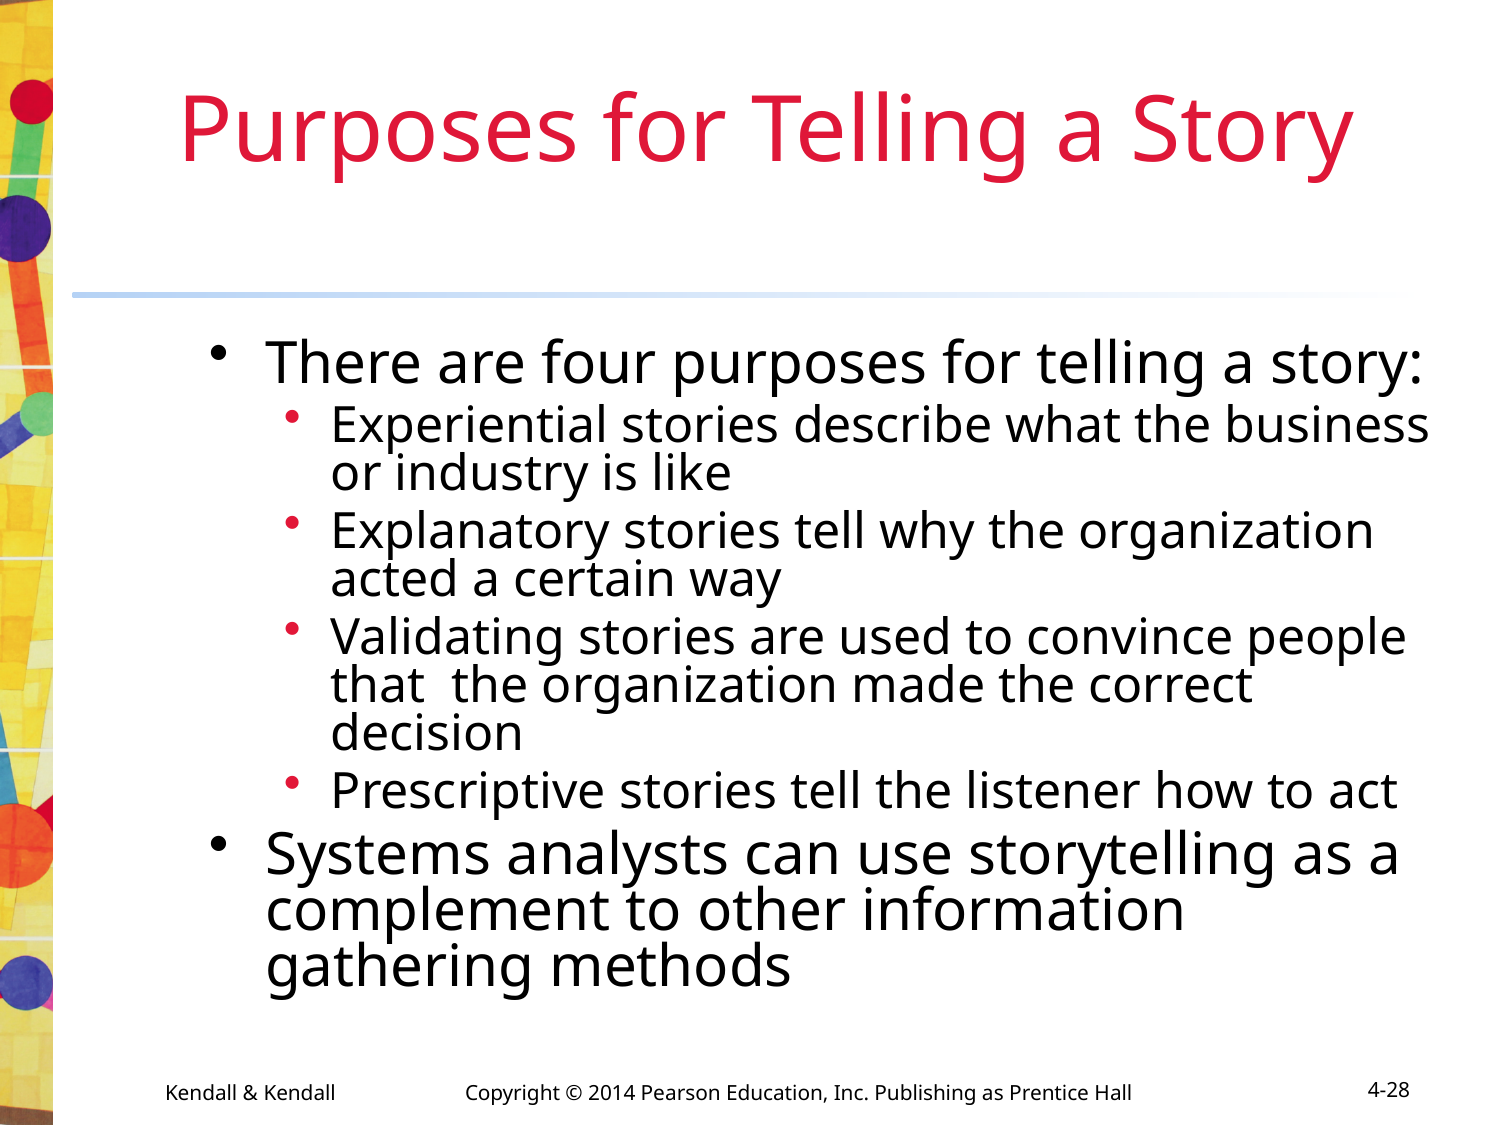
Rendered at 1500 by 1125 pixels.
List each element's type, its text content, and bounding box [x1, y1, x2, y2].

list There are four purposes for telling a story: Experiential stories describe what the business or industry is like Explanatory stories tell why the organization acted a certain way Validating stories are used to convince people that the organization made the correct decision Prescriptive stories tell the listener how to act Systems analysts can use storytelling as a complement to other information gathering methods [193, 330, 1470, 1007]
slide_number Kendall & Kendall Copyright © 2014 Pearson Education, Inc. Publishing as Prentice Hall [150, 1037, 1112, 1113]
slide_number 4-28 [1112, 1037, 1425, 1113]
title Purposes for Telling a Story [162, 62, 1455, 251]
picture [0, 0, 53, 1125]
